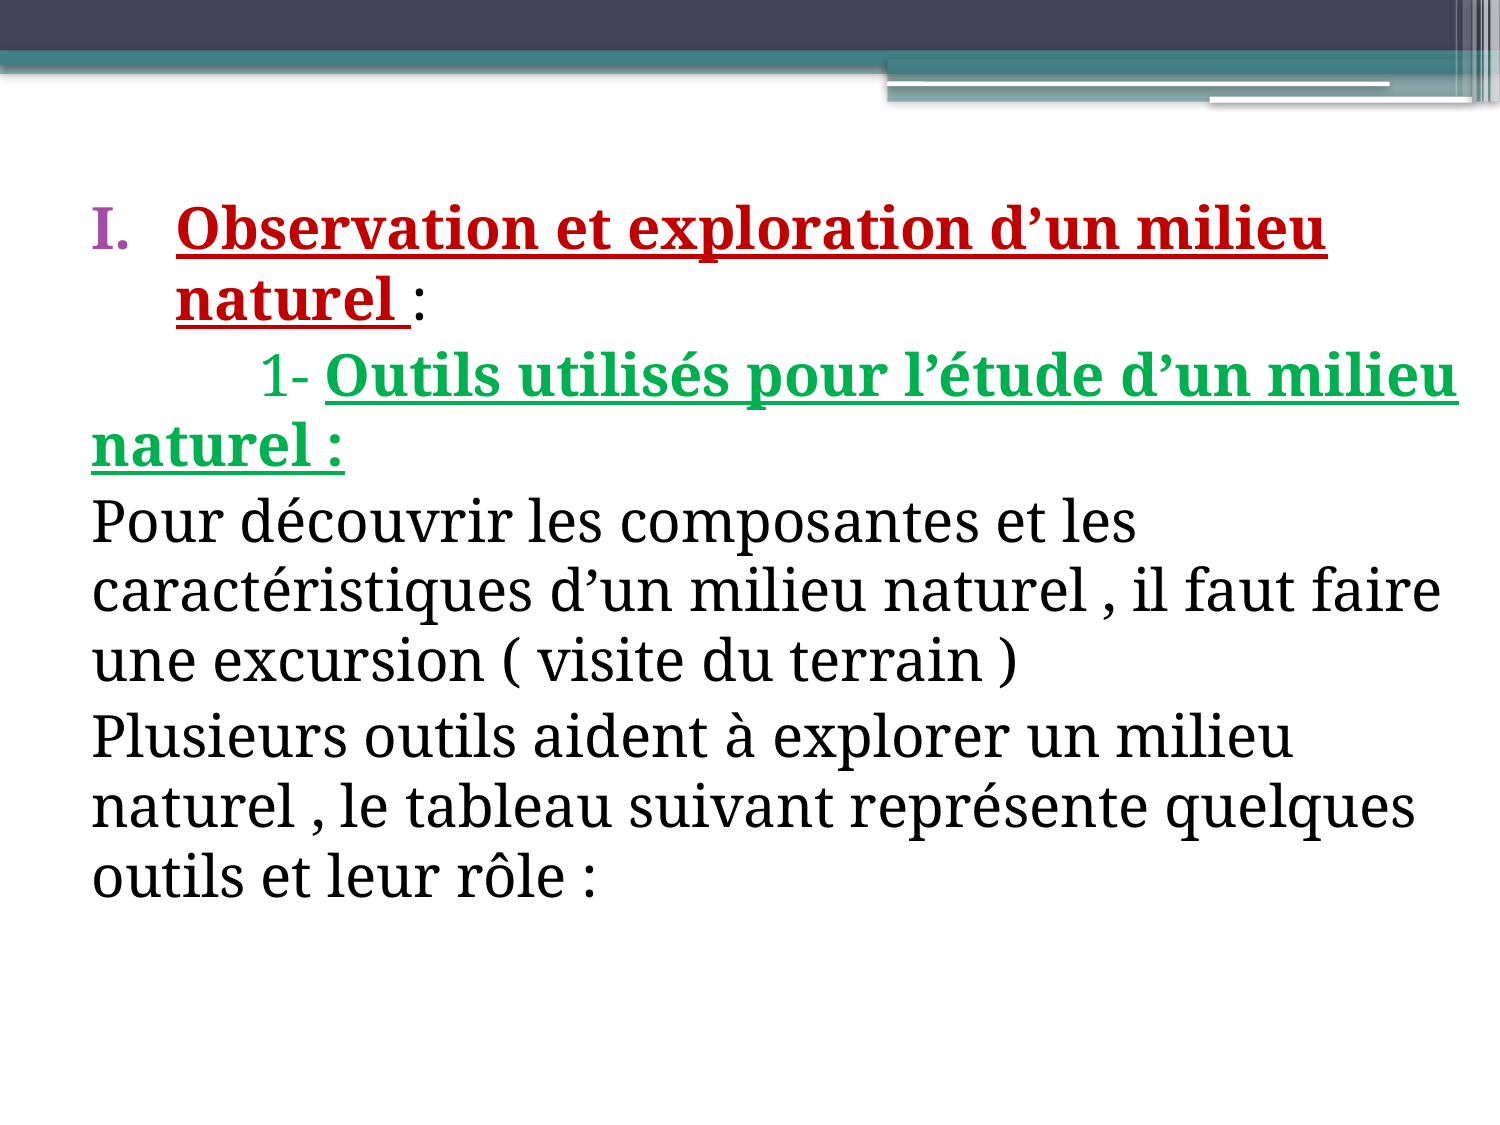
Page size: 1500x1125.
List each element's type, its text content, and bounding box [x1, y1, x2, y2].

list Observation et exploration d’un milieu naturel : 1- Outils utilisés pour l’étude d’un milieu naturel : Pour découvrir les composantes et les caractéristiques d’un milieu naturel , il faut faire une excursion ( visite du terrain ) Plusieurs outils aident à explorer un milieu naturel , le tableau suivant représente quelques outils et leur rôle : [76, 184, 1483, 1005]
